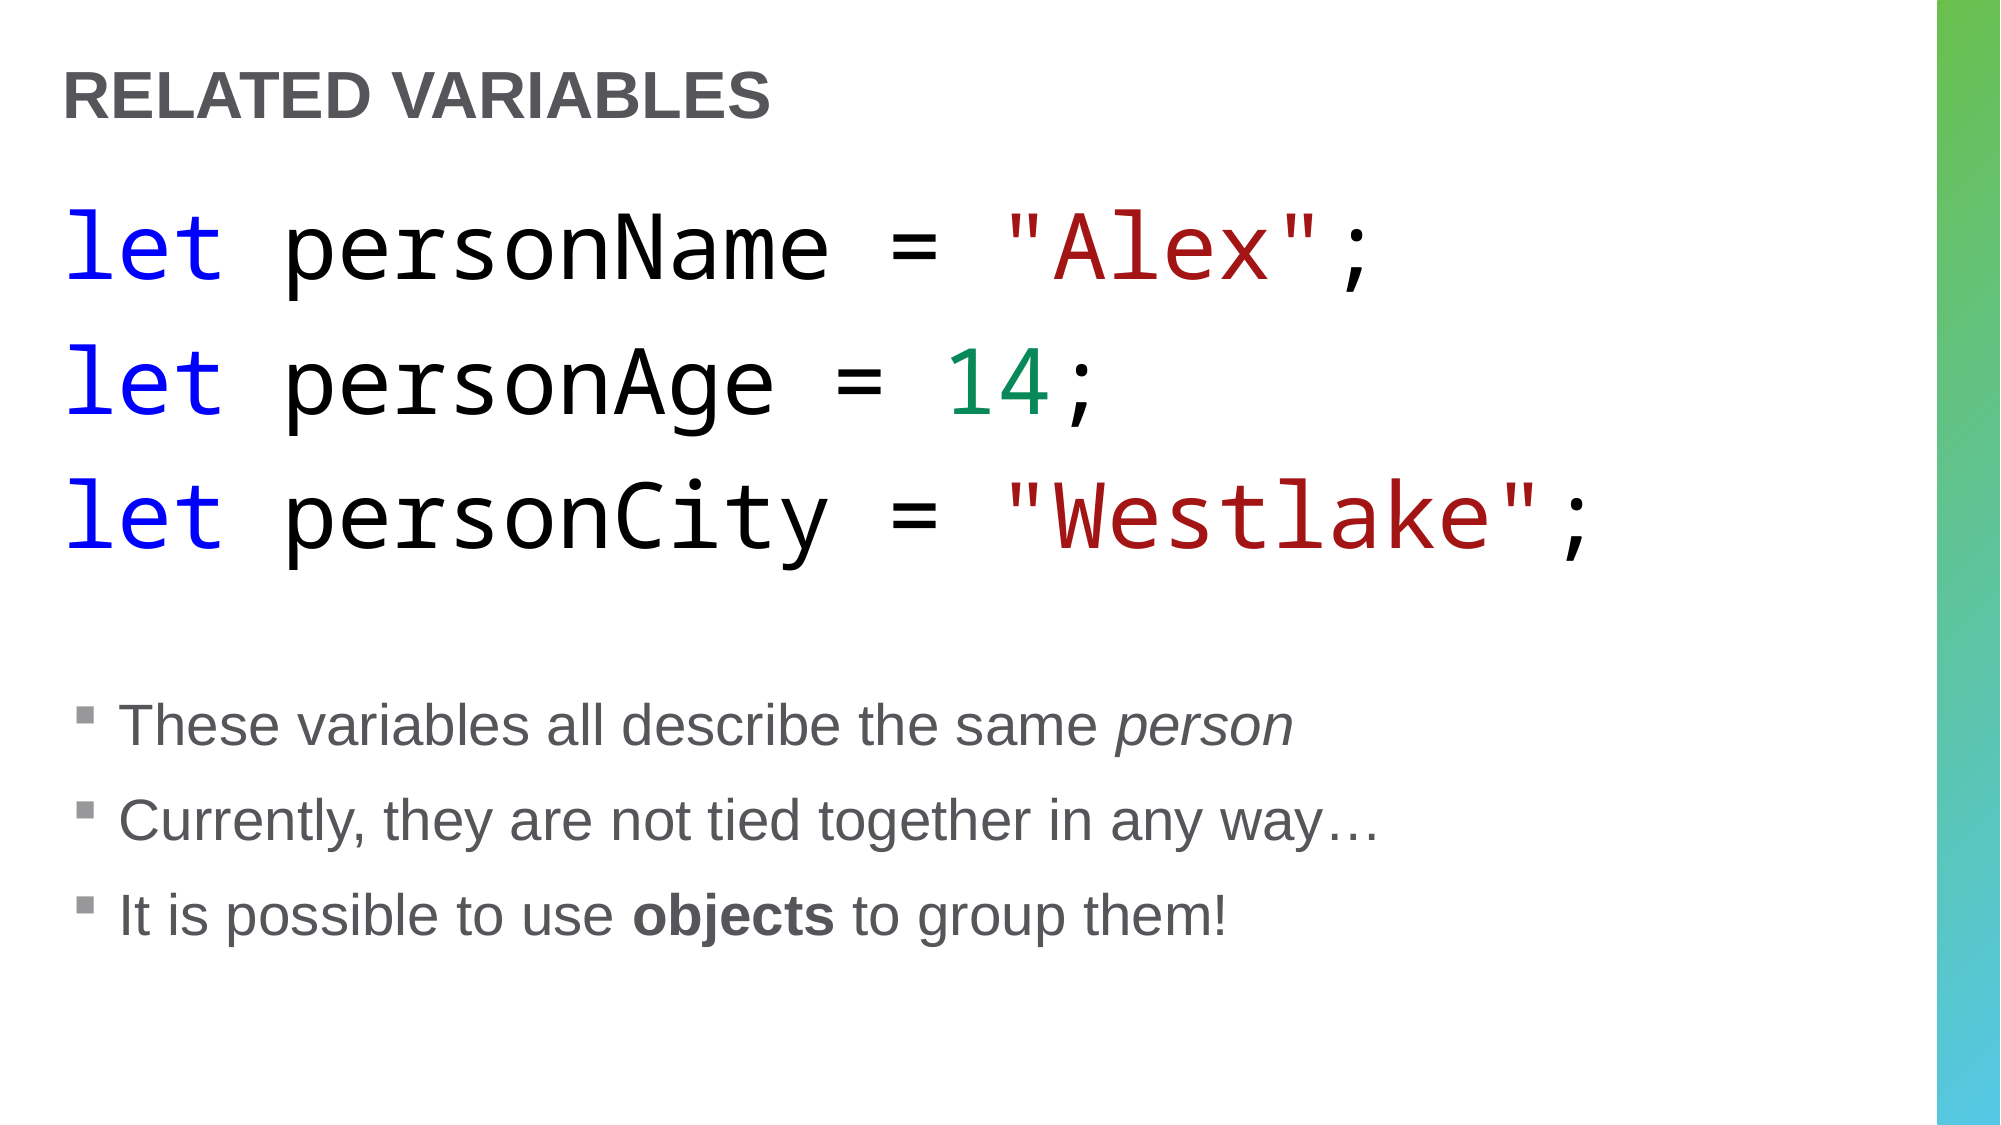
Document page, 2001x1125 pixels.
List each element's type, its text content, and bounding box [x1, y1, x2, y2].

title Related Variables [62, 37, 1938, 150]
list let personName = "Alex"; let personAge = 14; let personCity = "Westlake"; These variables all describe the same person Currently, they are not tied together in any way… It is possible to use objects to group them! [62, 187, 1938, 1050]
